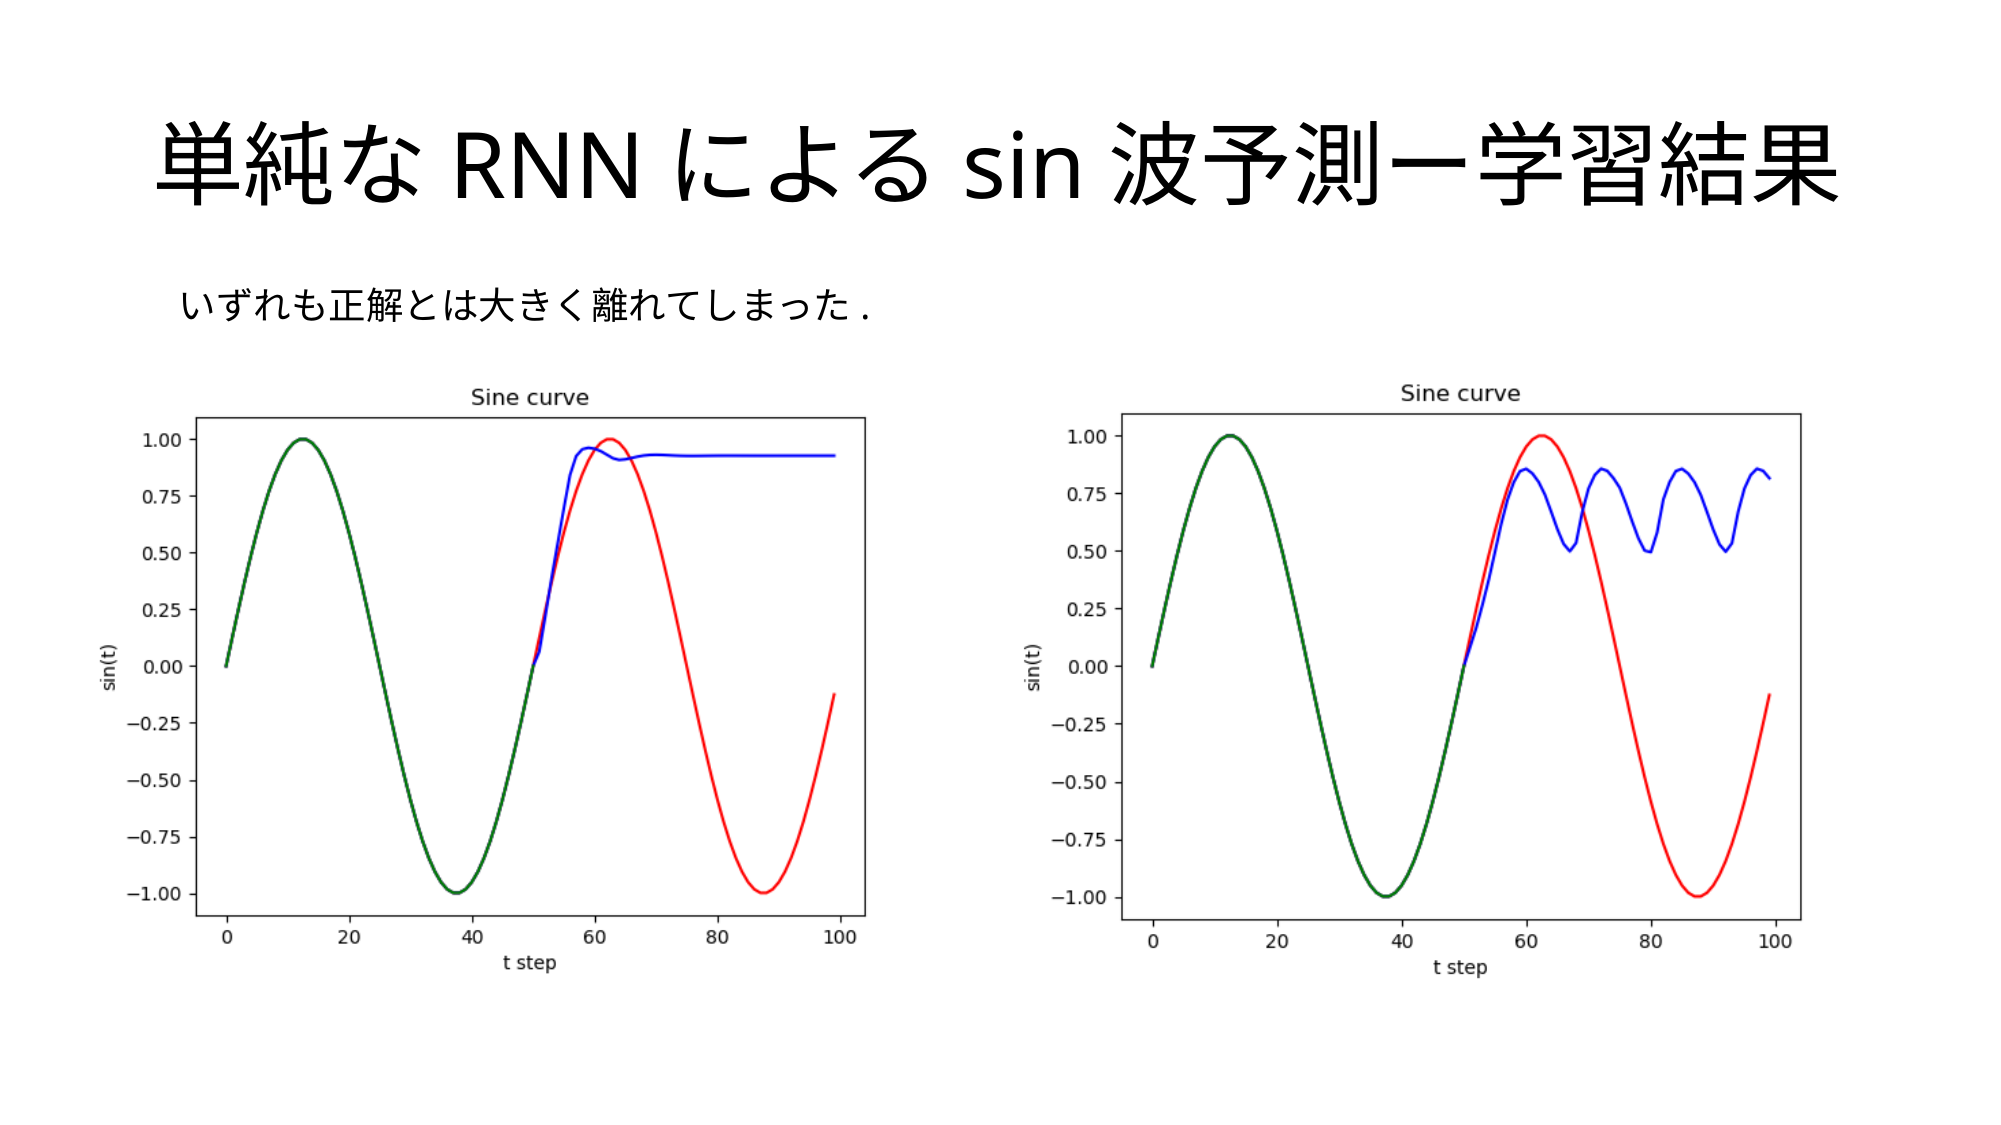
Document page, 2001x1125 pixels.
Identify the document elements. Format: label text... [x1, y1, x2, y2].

picture [88, 339, 951, 987]
text_box いずれも正解とは大きく離れてしまった. [164, 274, 809, 335]
text_box 単純なRNNによるsin波予測ー学習結果 [137, 59, 1863, 278]
picture [1011, 334, 1888, 992]
